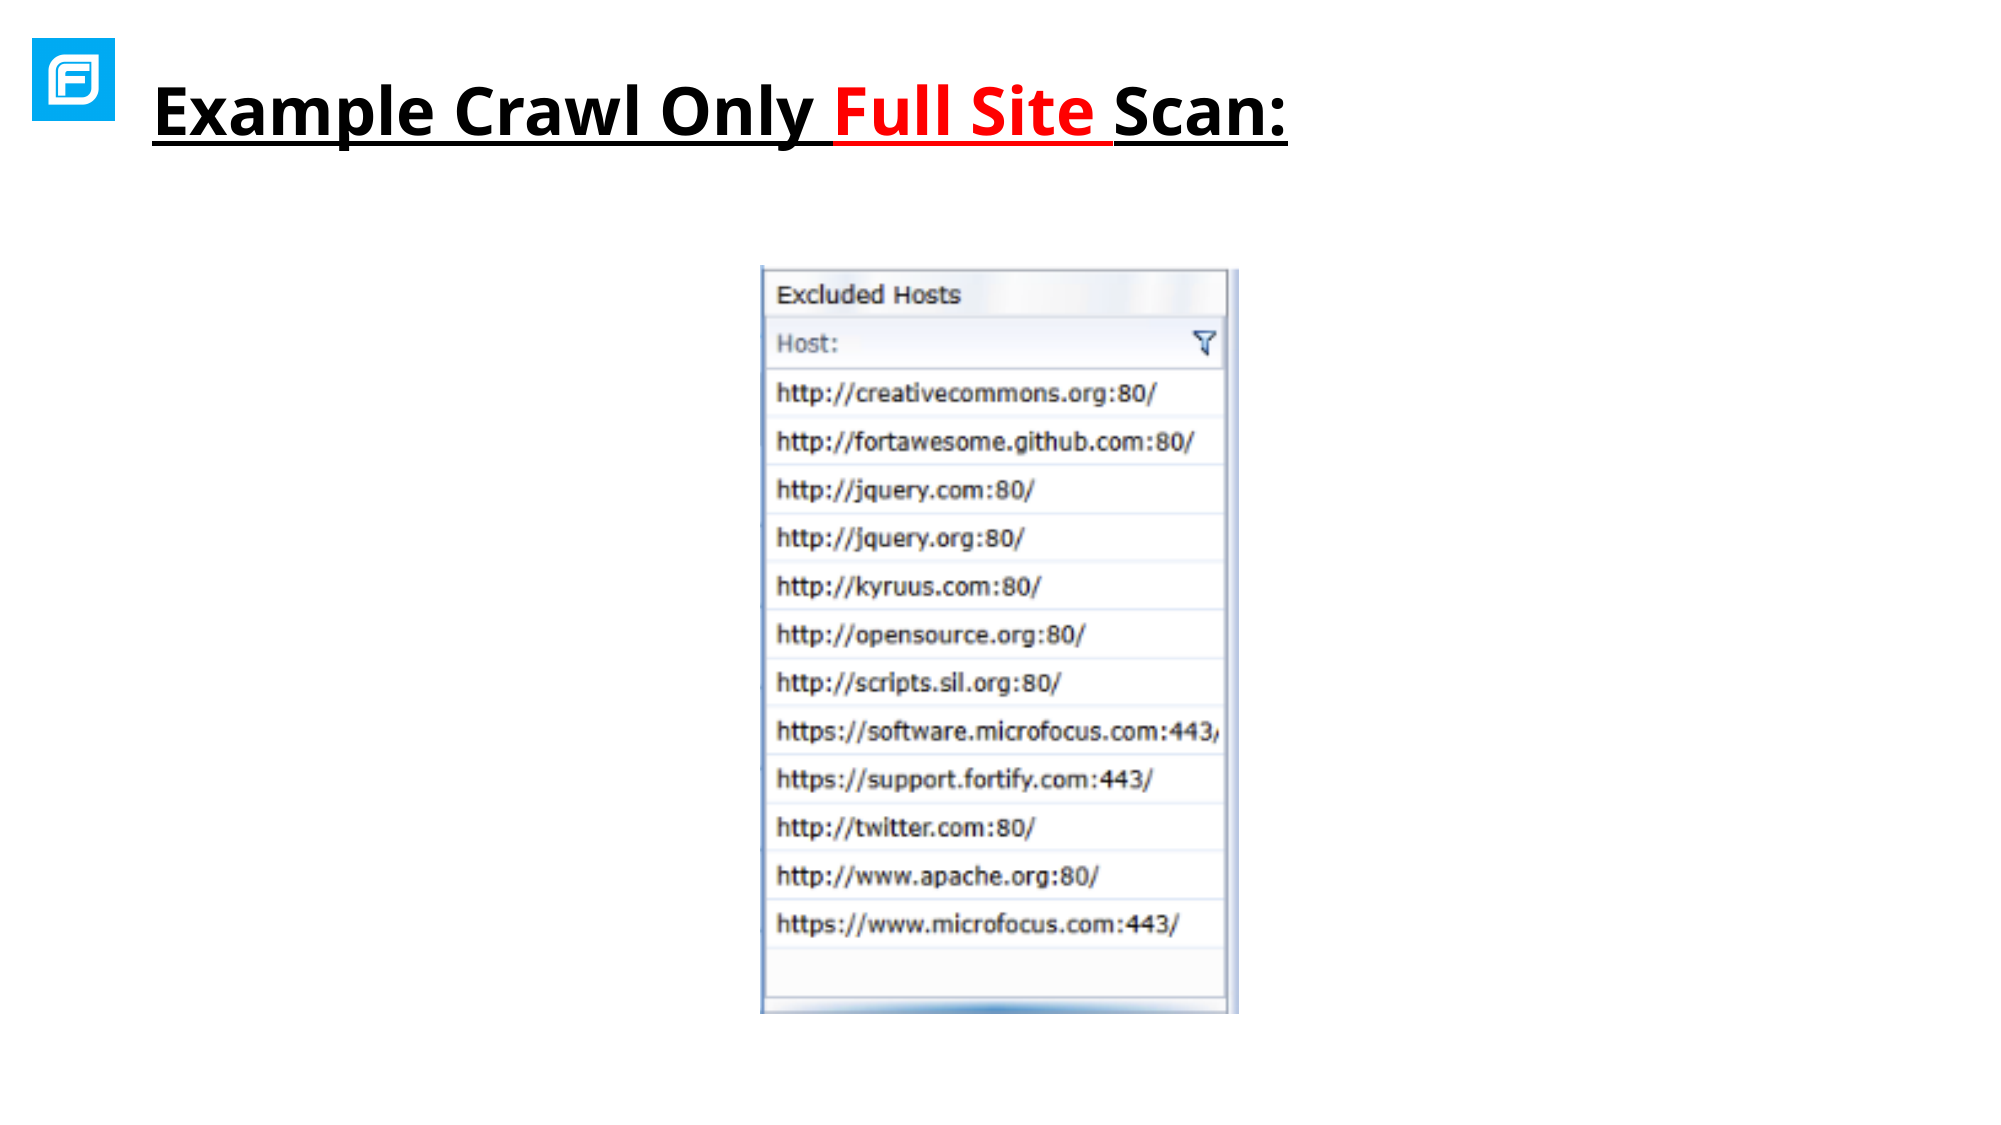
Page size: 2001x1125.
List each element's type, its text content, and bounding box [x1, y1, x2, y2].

picture [49, 55, 98, 104]
picture [760, 265, 1239, 1014]
title Example Crawl Only Full Site Scan: [137, 59, 1863, 169]
